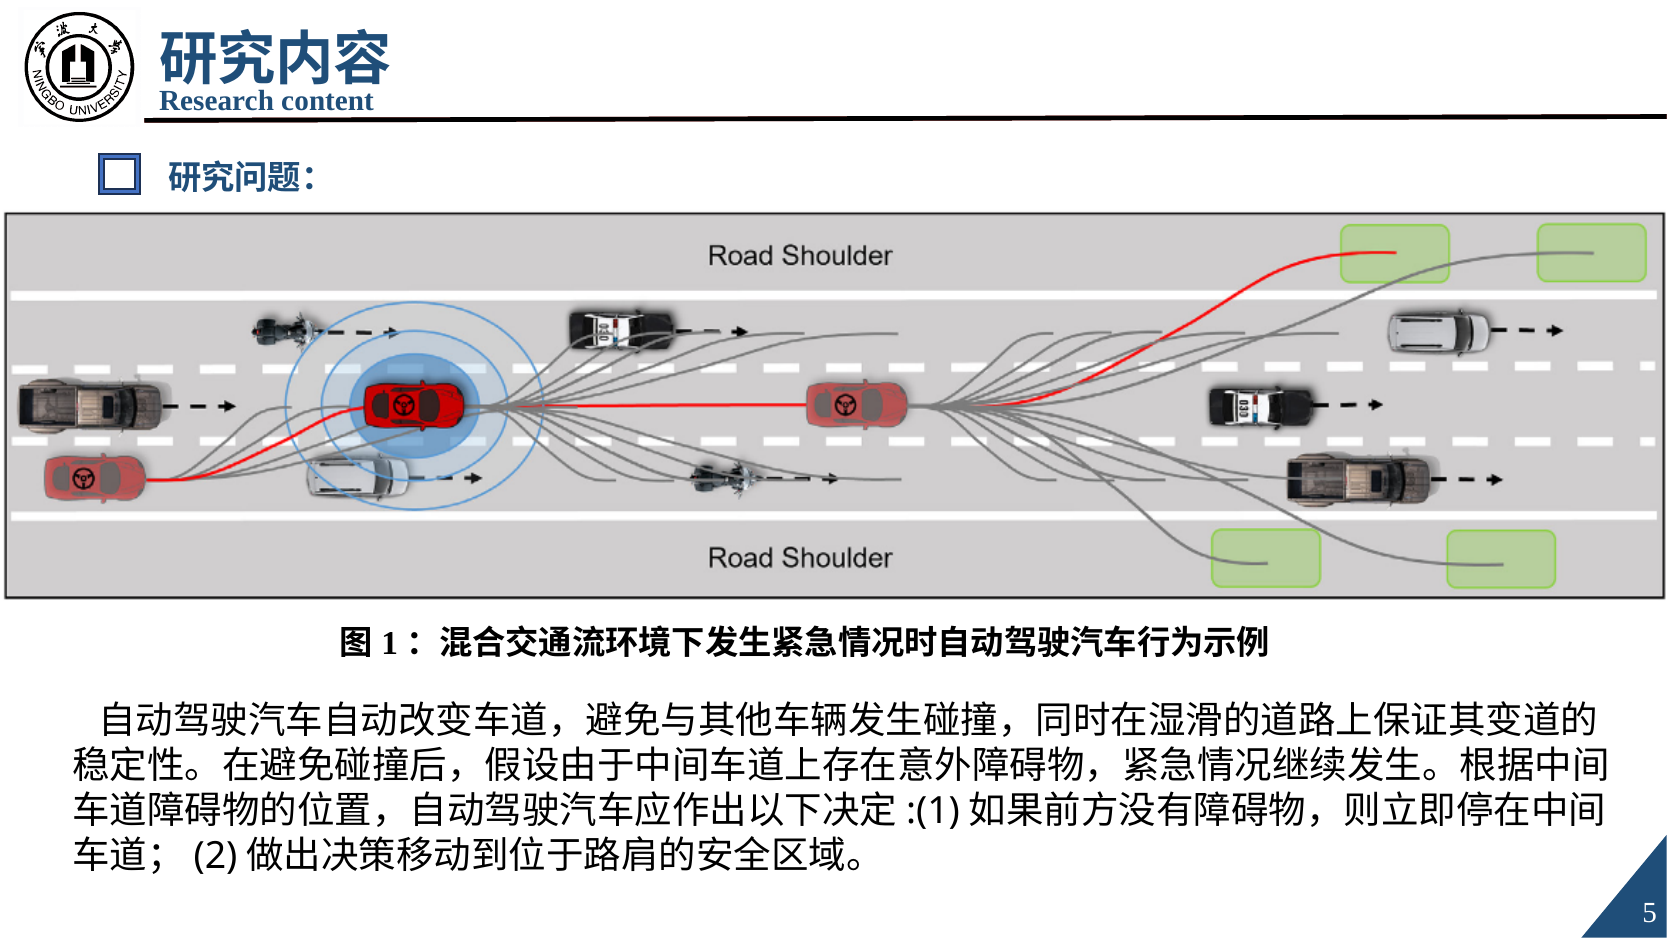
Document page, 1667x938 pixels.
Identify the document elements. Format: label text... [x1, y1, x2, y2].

slide_number 5 [1296, 886, 1667, 937]
text_box 自动驾驶汽车自动改变车道，避免与其他车辆发生碰撞，同时在湿滑的道路上保证其变道的稳定性。在避免碰撞后，假设由于中间车道上存在意外障碍物，紧急情况继续发生。根据中间车道障碍物的位置，自动驾驶汽车应作出以下决定:(1)如果前方没有障碍物，则立即停在中间车道；(2)做出决策移动到位于路肩的安全区域。 [57, 688, 1647, 884]
picture [18, 7, 141, 127]
text_box 图1：混合交通流环境下发生紧急情况时自动驾驶汽车行为示例 [325, 613, 1637, 669]
picture [0, 200, 1667, 608]
text_box 研究内容 Research content [144, 22, 1448, 115]
text_box [98, 153, 141, 195]
text_box 研究问题： [153, 148, 992, 200]
